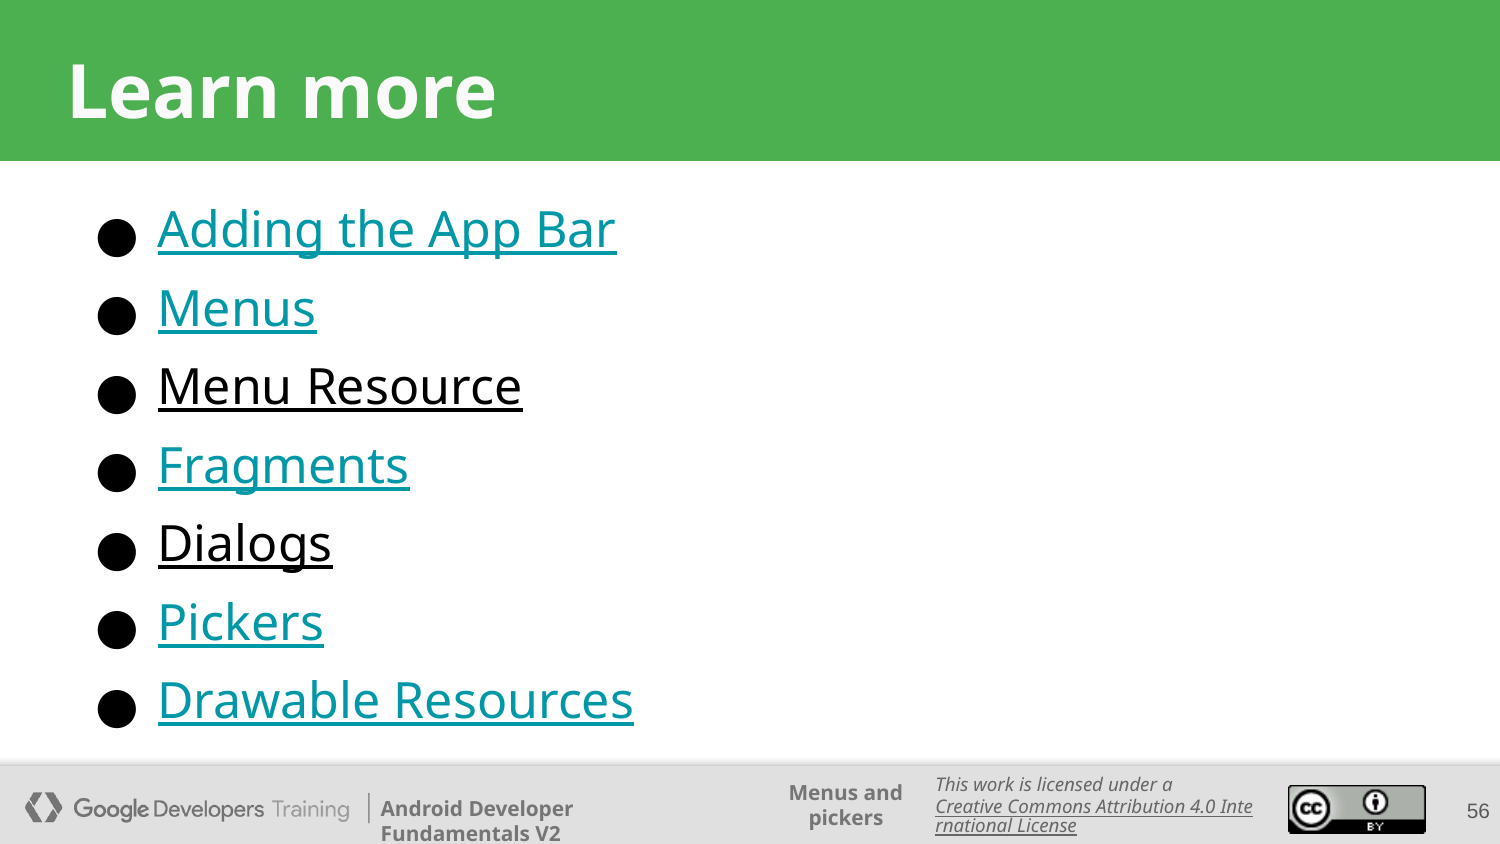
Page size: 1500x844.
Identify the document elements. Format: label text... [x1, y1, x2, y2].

list Adding the App Bar Menus Menu Resource Fragments Dialogs Pickers Drawable Resources [67, 172, 1366, 765]
picture [0, 161, 1500, 844]
title Learn more [51, 28, 1449, 122]
slide_number ‹#› [1414, 777, 1500, 842]
